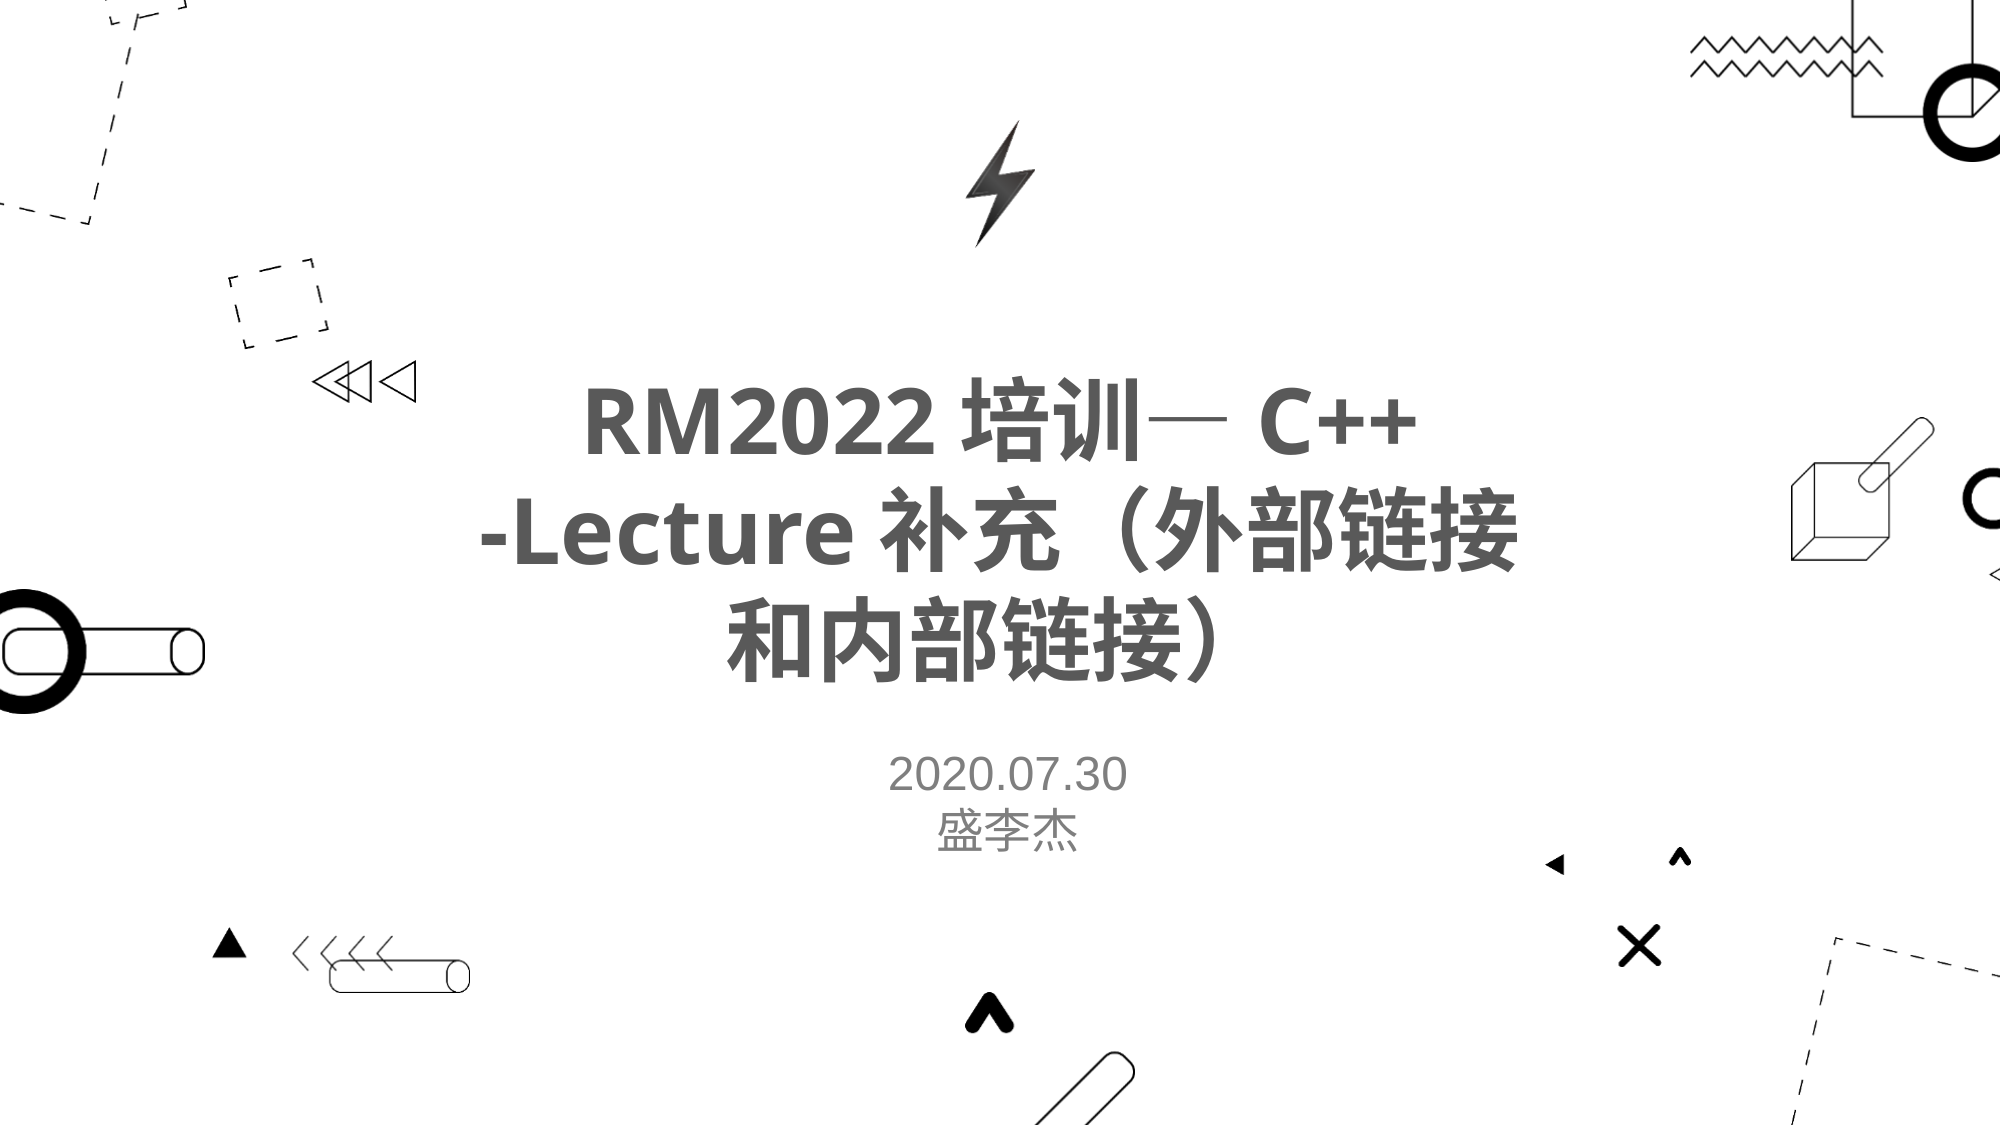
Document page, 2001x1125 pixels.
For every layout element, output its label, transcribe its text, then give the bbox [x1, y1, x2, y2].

picture [212, 927, 470, 993]
picture [1791, 937, 2000, 1125]
picture [965, 119, 1035, 248]
picture [1545, 847, 1691, 968]
picture [1791, 417, 2000, 590]
picture [228, 258, 416, 403]
text_box 2020.07.30 盛李杰 [571, 735, 1445, 865]
picture [965, 992, 1135, 1125]
picture [1690, 0, 2000, 162]
text_box RM2022培训—C++ -Lecture补充（外部链接和内部链接） [457, 355, 1543, 811]
picture [0, 0, 187, 225]
picture [0, 589, 205, 714]
